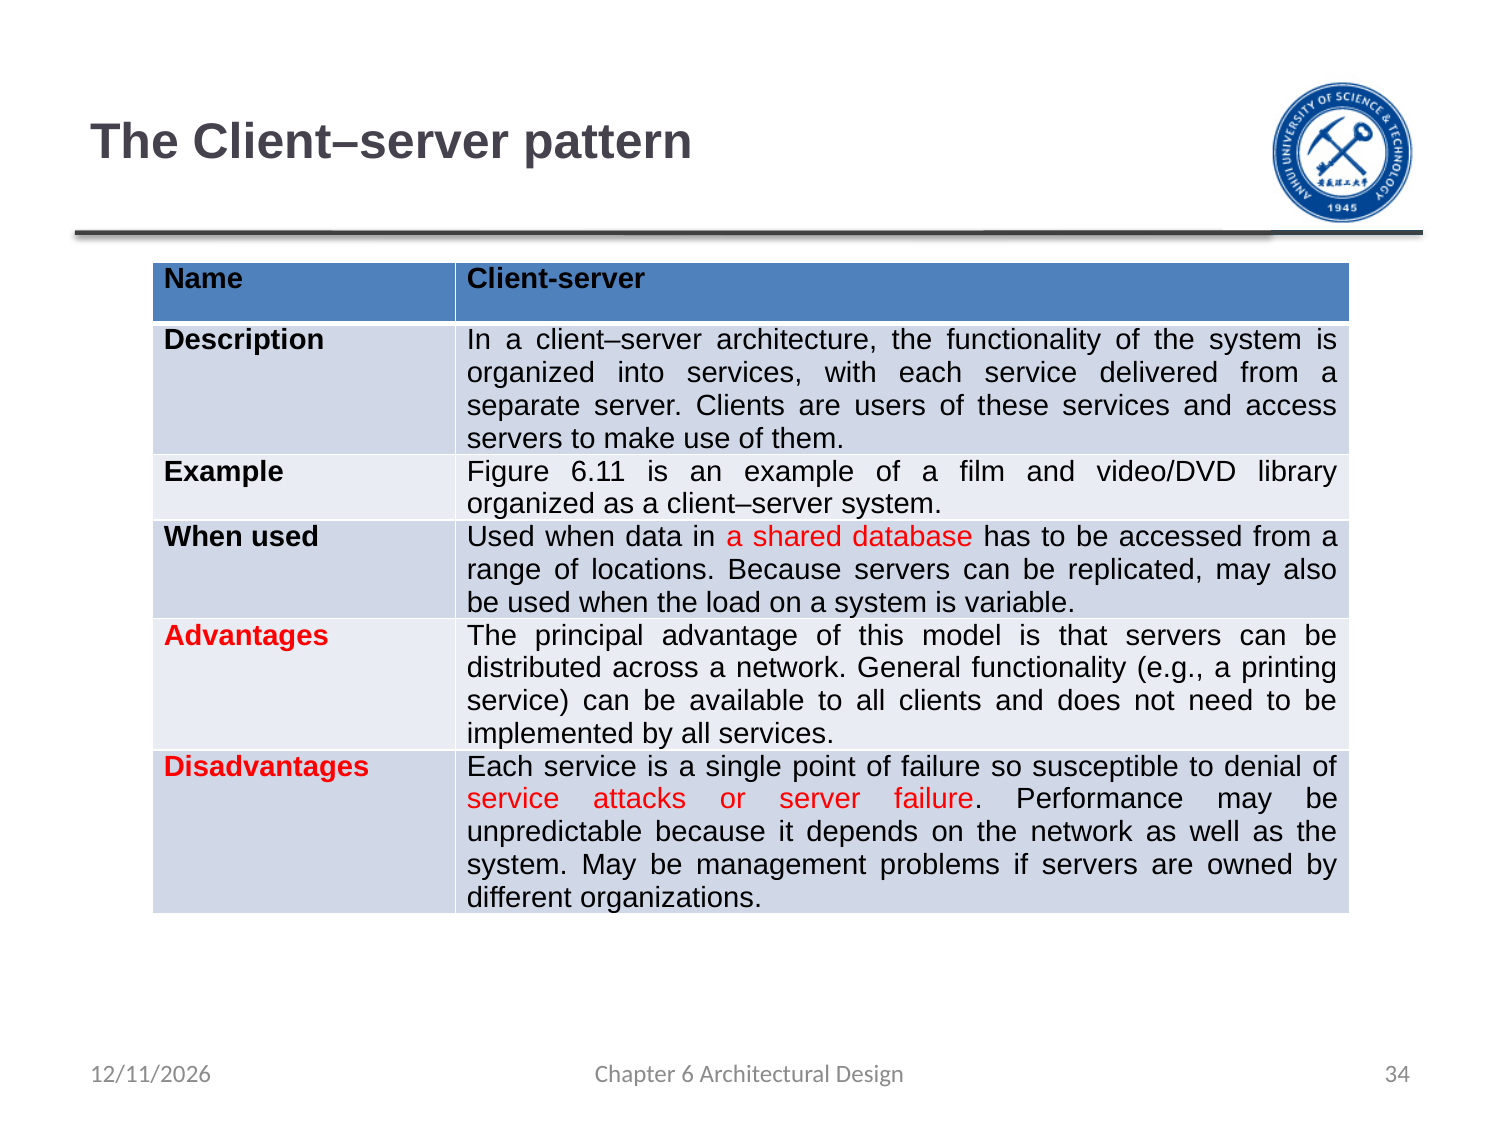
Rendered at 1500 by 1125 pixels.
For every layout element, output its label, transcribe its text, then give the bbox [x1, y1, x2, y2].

table_cell Description [153, 326, 455, 454]
table_cell Figure 6.11 is an example of a film and video/DVD library organized as a client–server system. [456, 455, 1349, 519]
slide_number 34 [1074, 1042, 1425, 1103]
table_cell In a client–server architecture, the functionality of the system is organized into services, with each service delivered from a separate server. Clients are users of these services and access servers to make use of them. [456, 326, 1349, 454]
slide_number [75, 1042, 425, 1103]
footer Chapter 6 Architectural Design [512, 1042, 988, 1103]
table_cell The principal advantage of this model is that servers can be distributed across a network. General functionality (e.g., a printing service) can be available to all clients and does not need to be implemented by all services. [456, 619, 1349, 749]
title The Client–server pattern [74, 44, 1272, 233]
table_cell Each service is a single point of failure so susceptible to denial of service attacks or server failure. Performance may be unpredictable because it depends on the network as well as the system. May be management problems if servers are owned by different organizations. [456, 751, 1349, 913]
table_header Client-server [456, 263, 1349, 321]
table_header Name [153, 263, 455, 321]
table_cell Disadvantages [153, 751, 455, 913]
table_cell When used [153, 521, 455, 618]
table_cell Advantages [153, 619, 455, 749]
table_cell Example [153, 455, 455, 519]
table_cell Used when data in a shared database has to be accessed from a range of locations. Because servers can be replicated, may also be used when the load on a system is variable. [456, 521, 1349, 618]
picture [1223, 34, 1430, 230]
